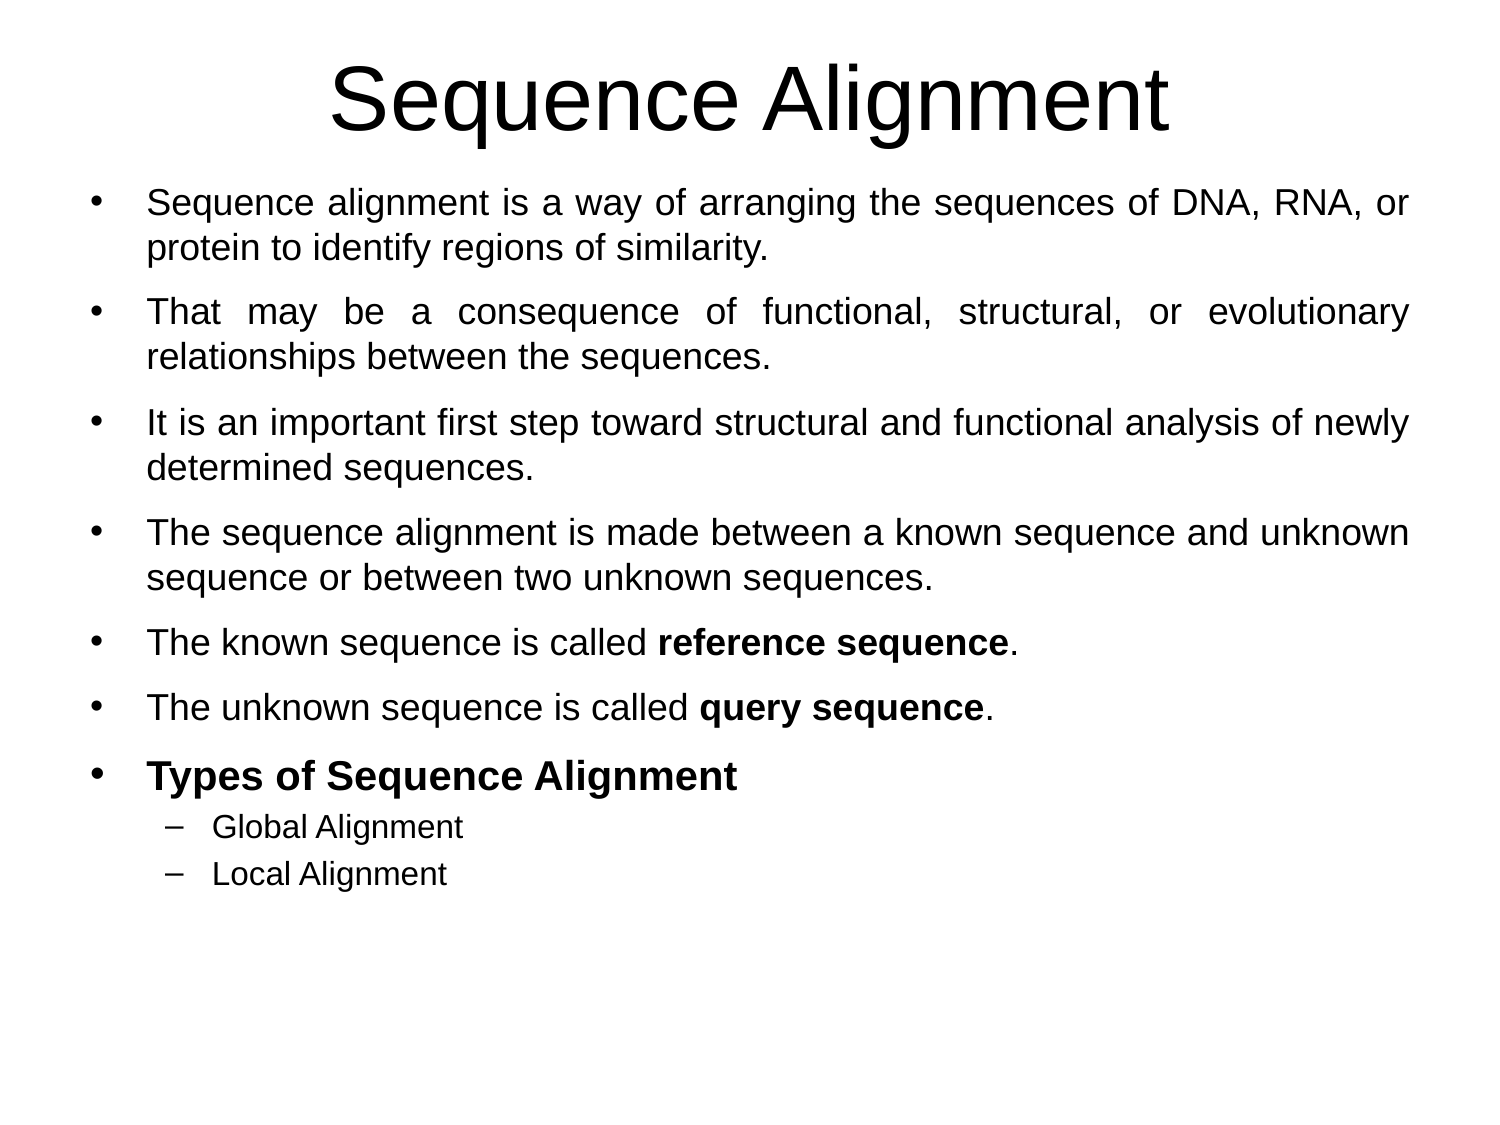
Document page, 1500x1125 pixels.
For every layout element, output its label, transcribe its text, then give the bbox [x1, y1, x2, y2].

list Sequence alignment is a way of arranging the sequences of DNA, RNA, or protein to identify regions of similarity. That may be a consequence of functional, structural, or evolutionary relationships between the sequences. It is an important first step toward structural and functional analysis of newly determined sequences. The sequence alignment is made between a known sequence and unknown sequence or between two unknown sequences. The known sequence is called reference sequence. The unknown sequence is called query sequence. Types of Sequence Alignment Global Alignment Local Alignment [75, 170, 1425, 1013]
title Sequence Alignment [75, 45, 1425, 142]
